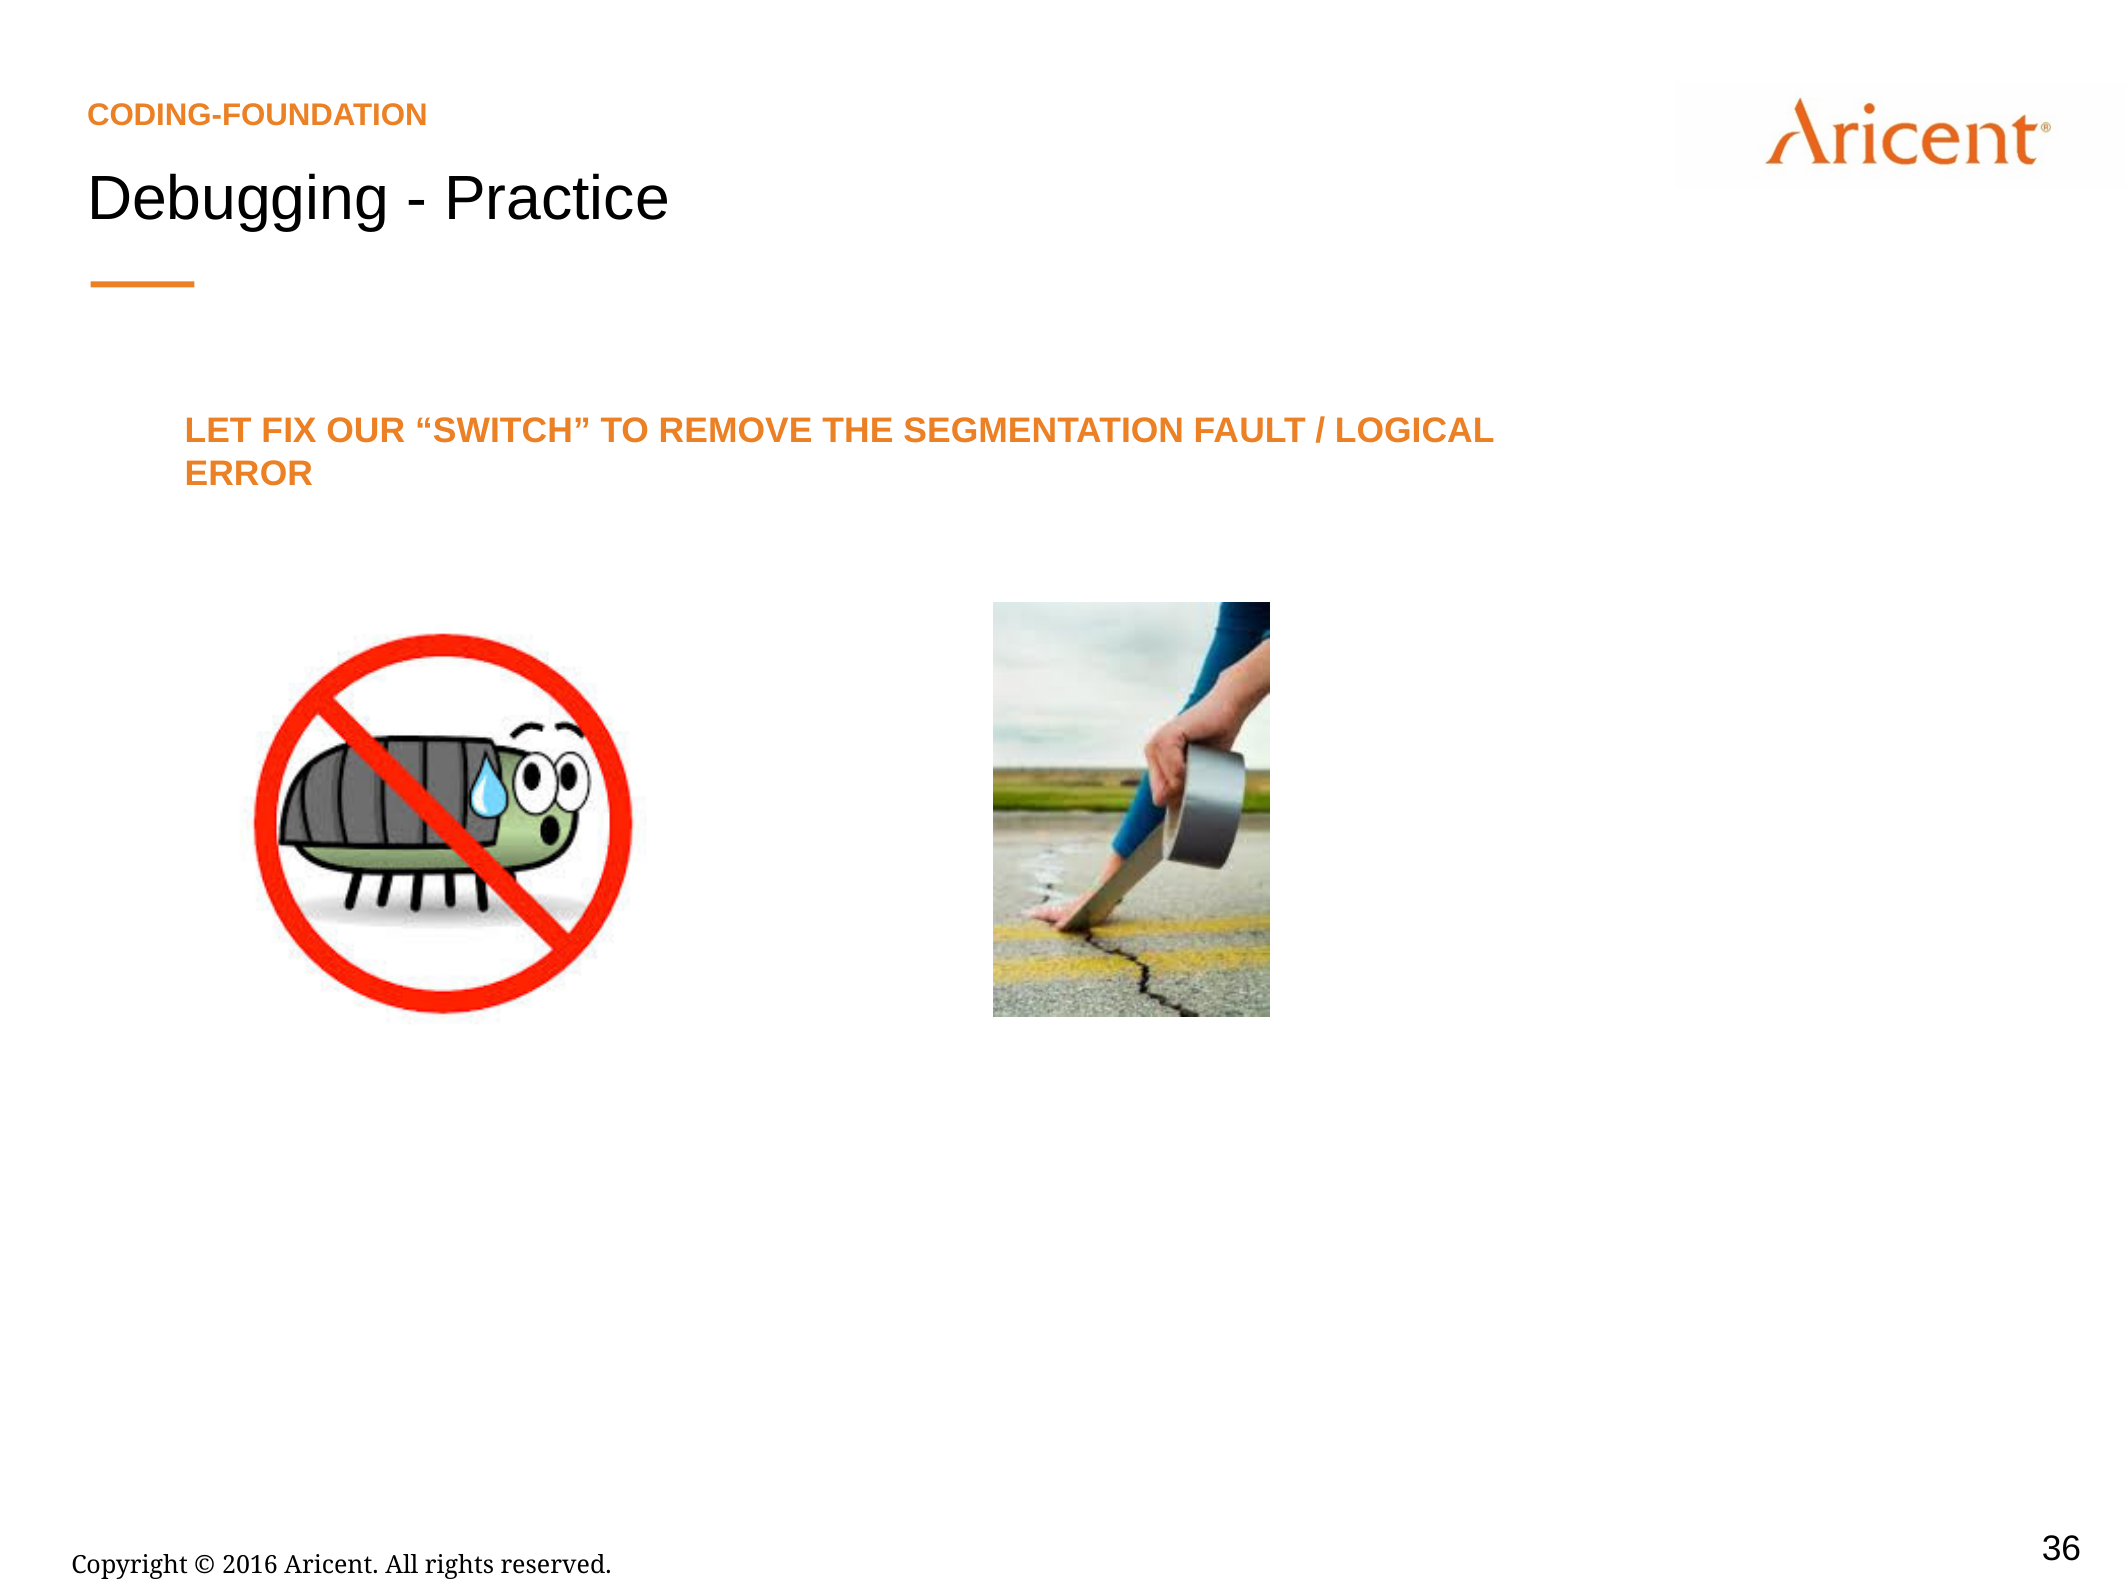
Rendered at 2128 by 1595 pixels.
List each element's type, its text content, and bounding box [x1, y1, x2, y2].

picture [207, 602, 667, 1056]
picture [993, 602, 1270, 1018]
picture [1675, 82, 2128, 189]
list Let fix our “switch” to remove the segmentation fault / logical error [169, 399, 1589, 1253]
list Coding-foundation [72, 46, 1742, 140]
list Debugging - Practice [72, 150, 1742, 277]
